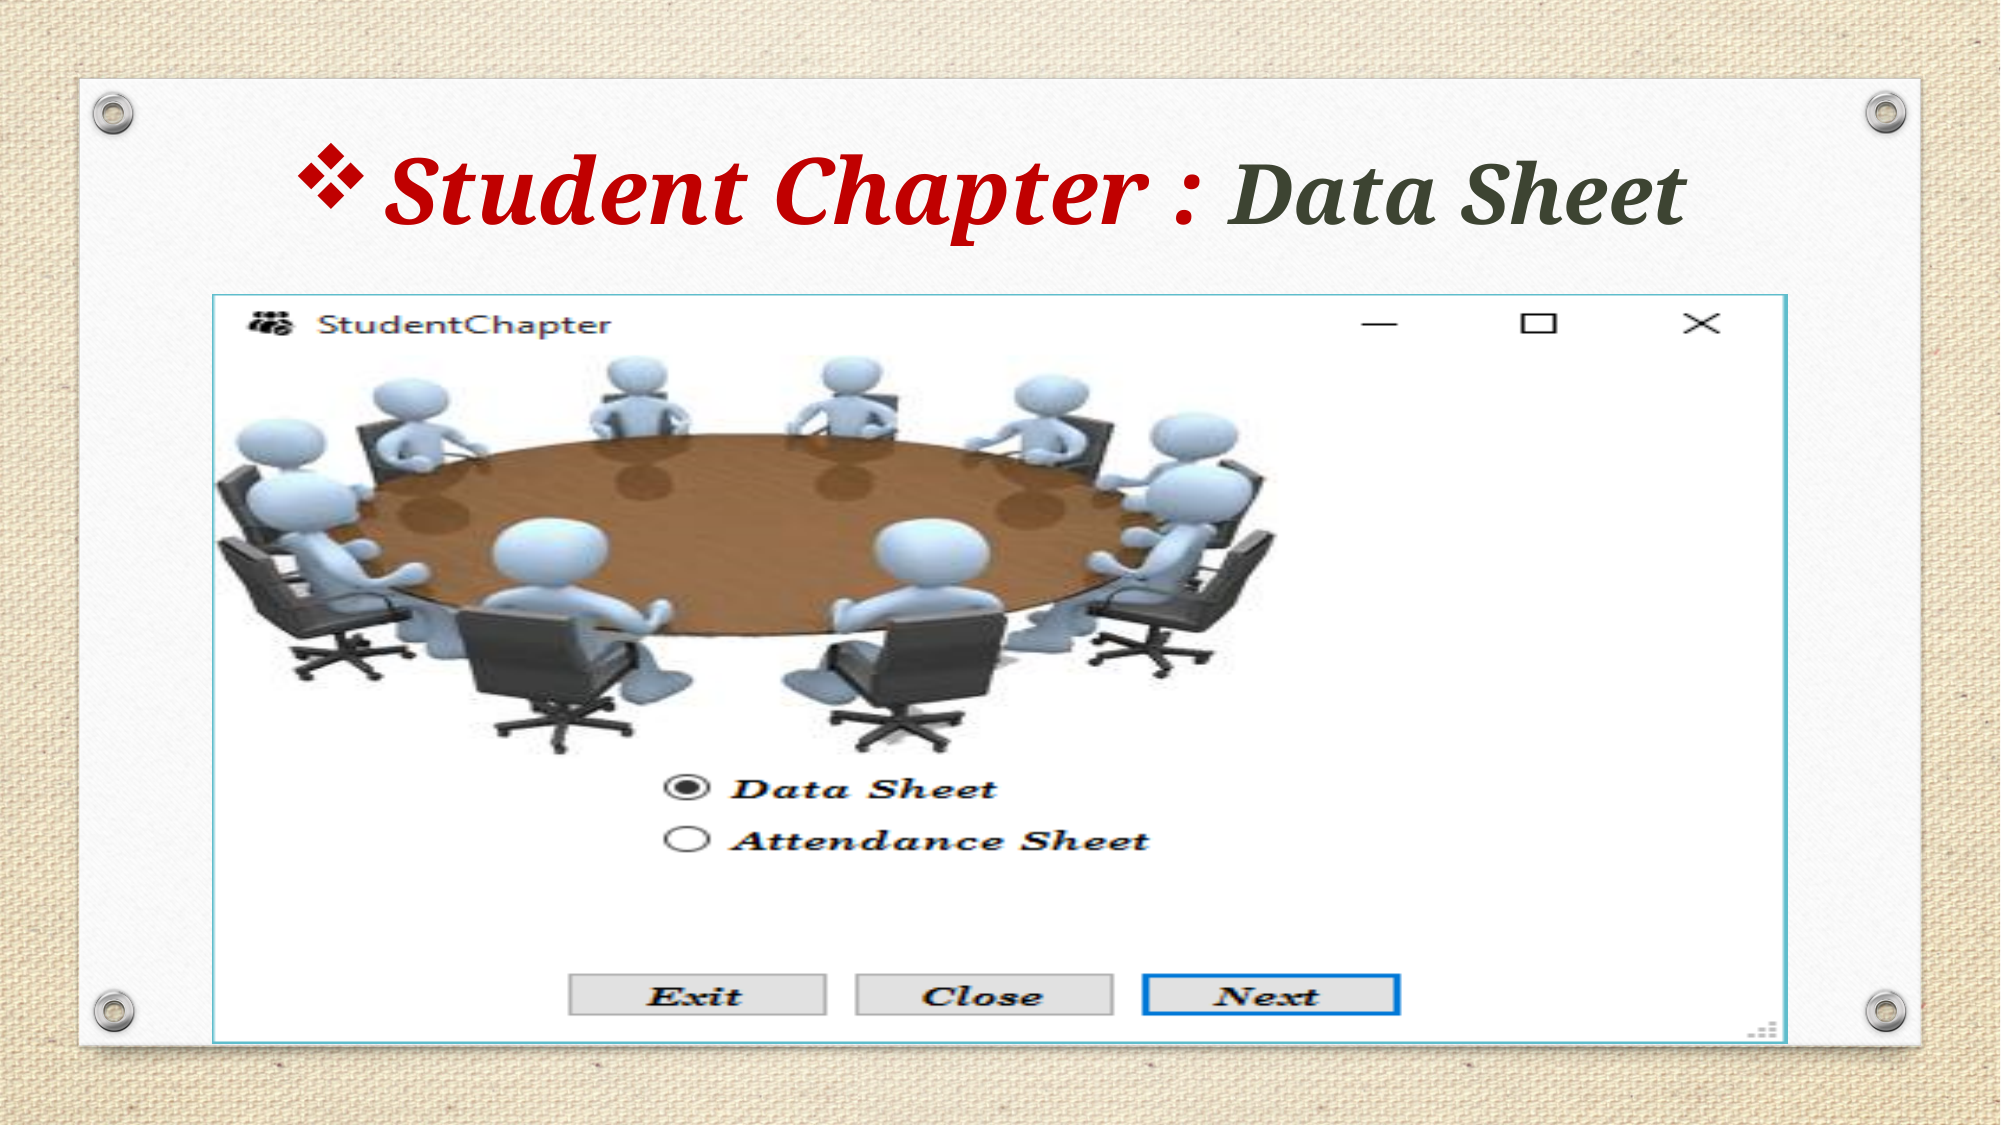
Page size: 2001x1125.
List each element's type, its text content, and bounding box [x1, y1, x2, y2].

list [212, 294, 1788, 1044]
title Student Chapter : Data Sheet [212, 80, 1788, 294]
picture [0, 0, 2001, 1125]
